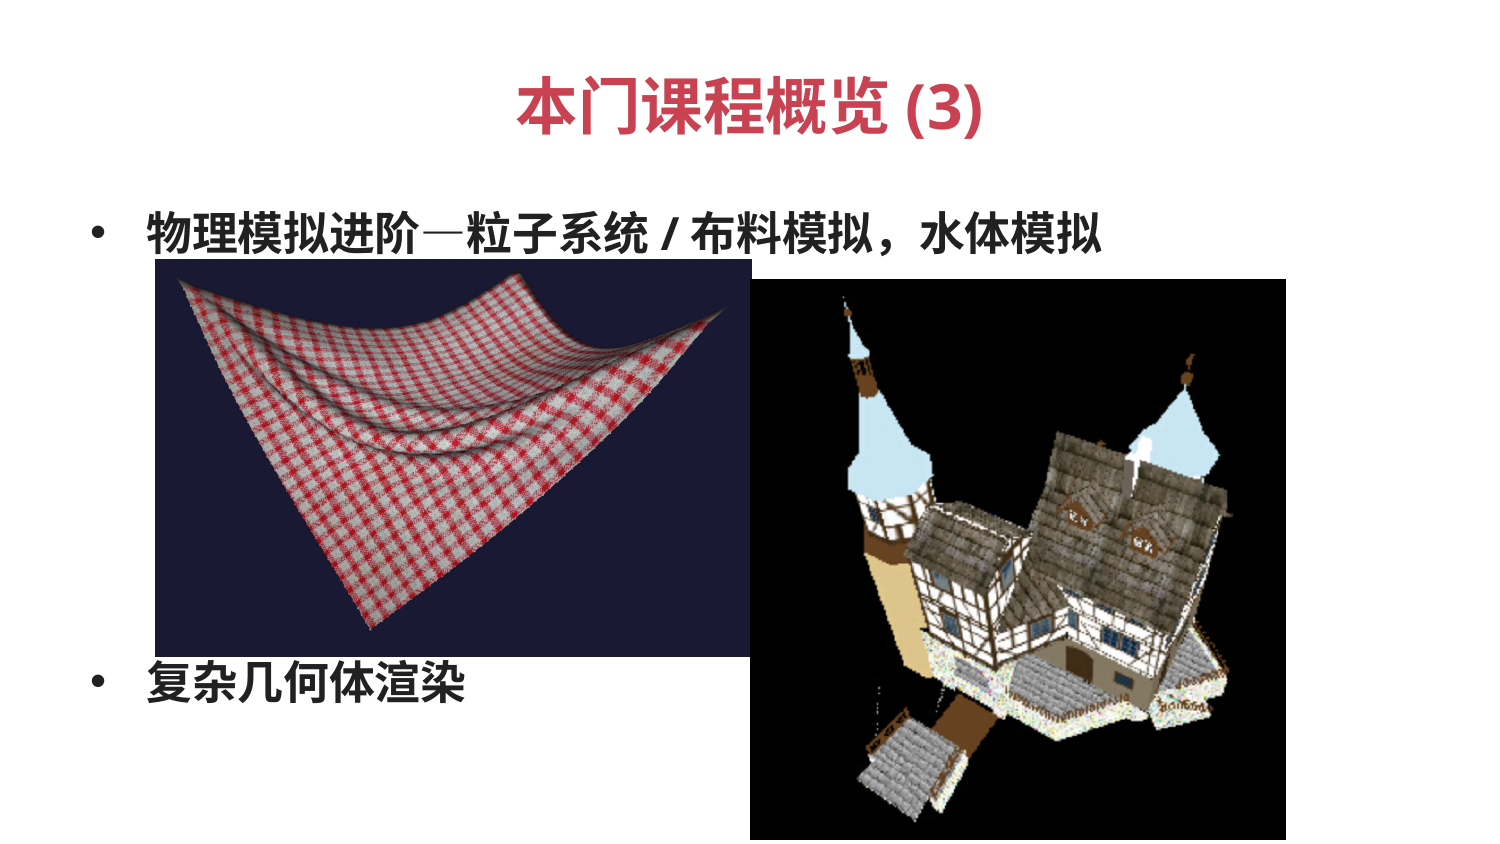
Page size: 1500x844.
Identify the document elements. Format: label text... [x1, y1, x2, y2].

title 本门课程概览(3) [75, 33, 1425, 175]
picture [155, 259, 1287, 840]
list 物理模拟进阶—粒子系统/布料模拟，水体模拟 复杂几何体渲染 [75, 196, 1425, 754]
